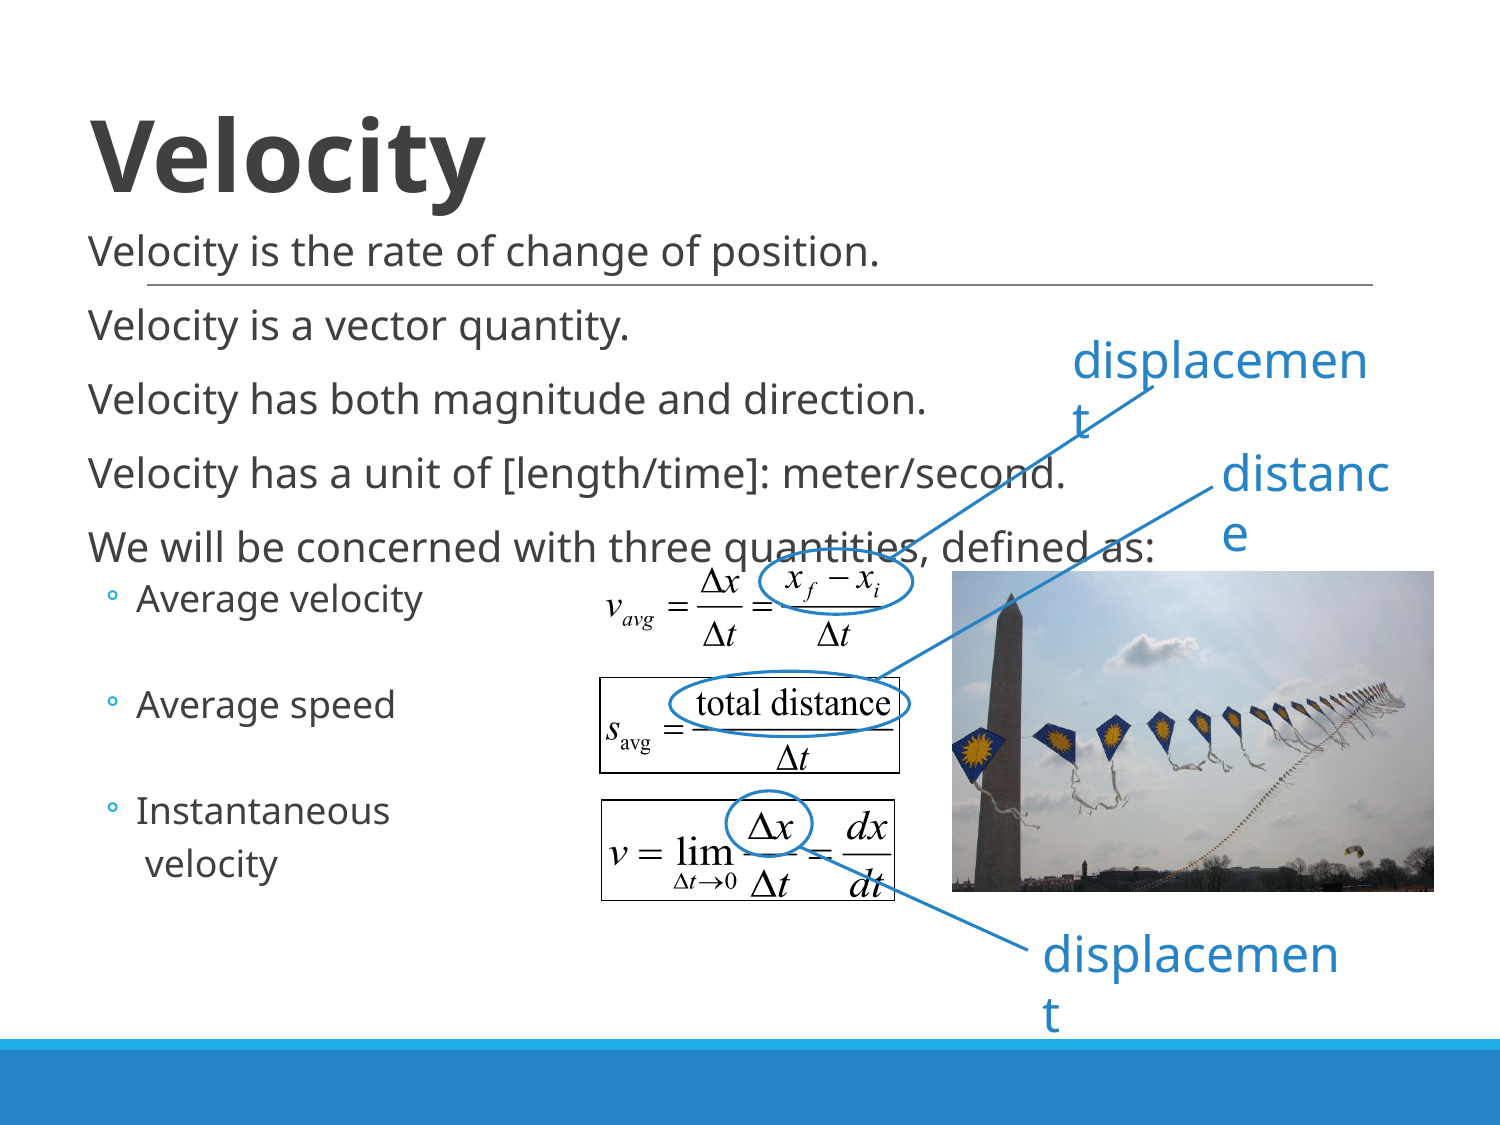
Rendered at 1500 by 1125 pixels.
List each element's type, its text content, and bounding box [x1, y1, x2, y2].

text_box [669, 433, 1421, 737]
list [599, 550, 664, 654]
list Velocity is the rate of change of position. Velocity is a vector quantity. Velocity has both magnitude and direction. Velocity has a unit of [length/time]: meter/second. We will be concerned with three quantities, defined as: Average velocity Average speed Instantaneous velocity [73, 222, 1361, 986]
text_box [725, 790, 1357, 986]
title Velocity [75, 70, 1425, 220]
picture [951, 570, 1434, 892]
picture [600, 677, 899, 773]
picture [601, 800, 725, 900]
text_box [759, 320, 1386, 431]
